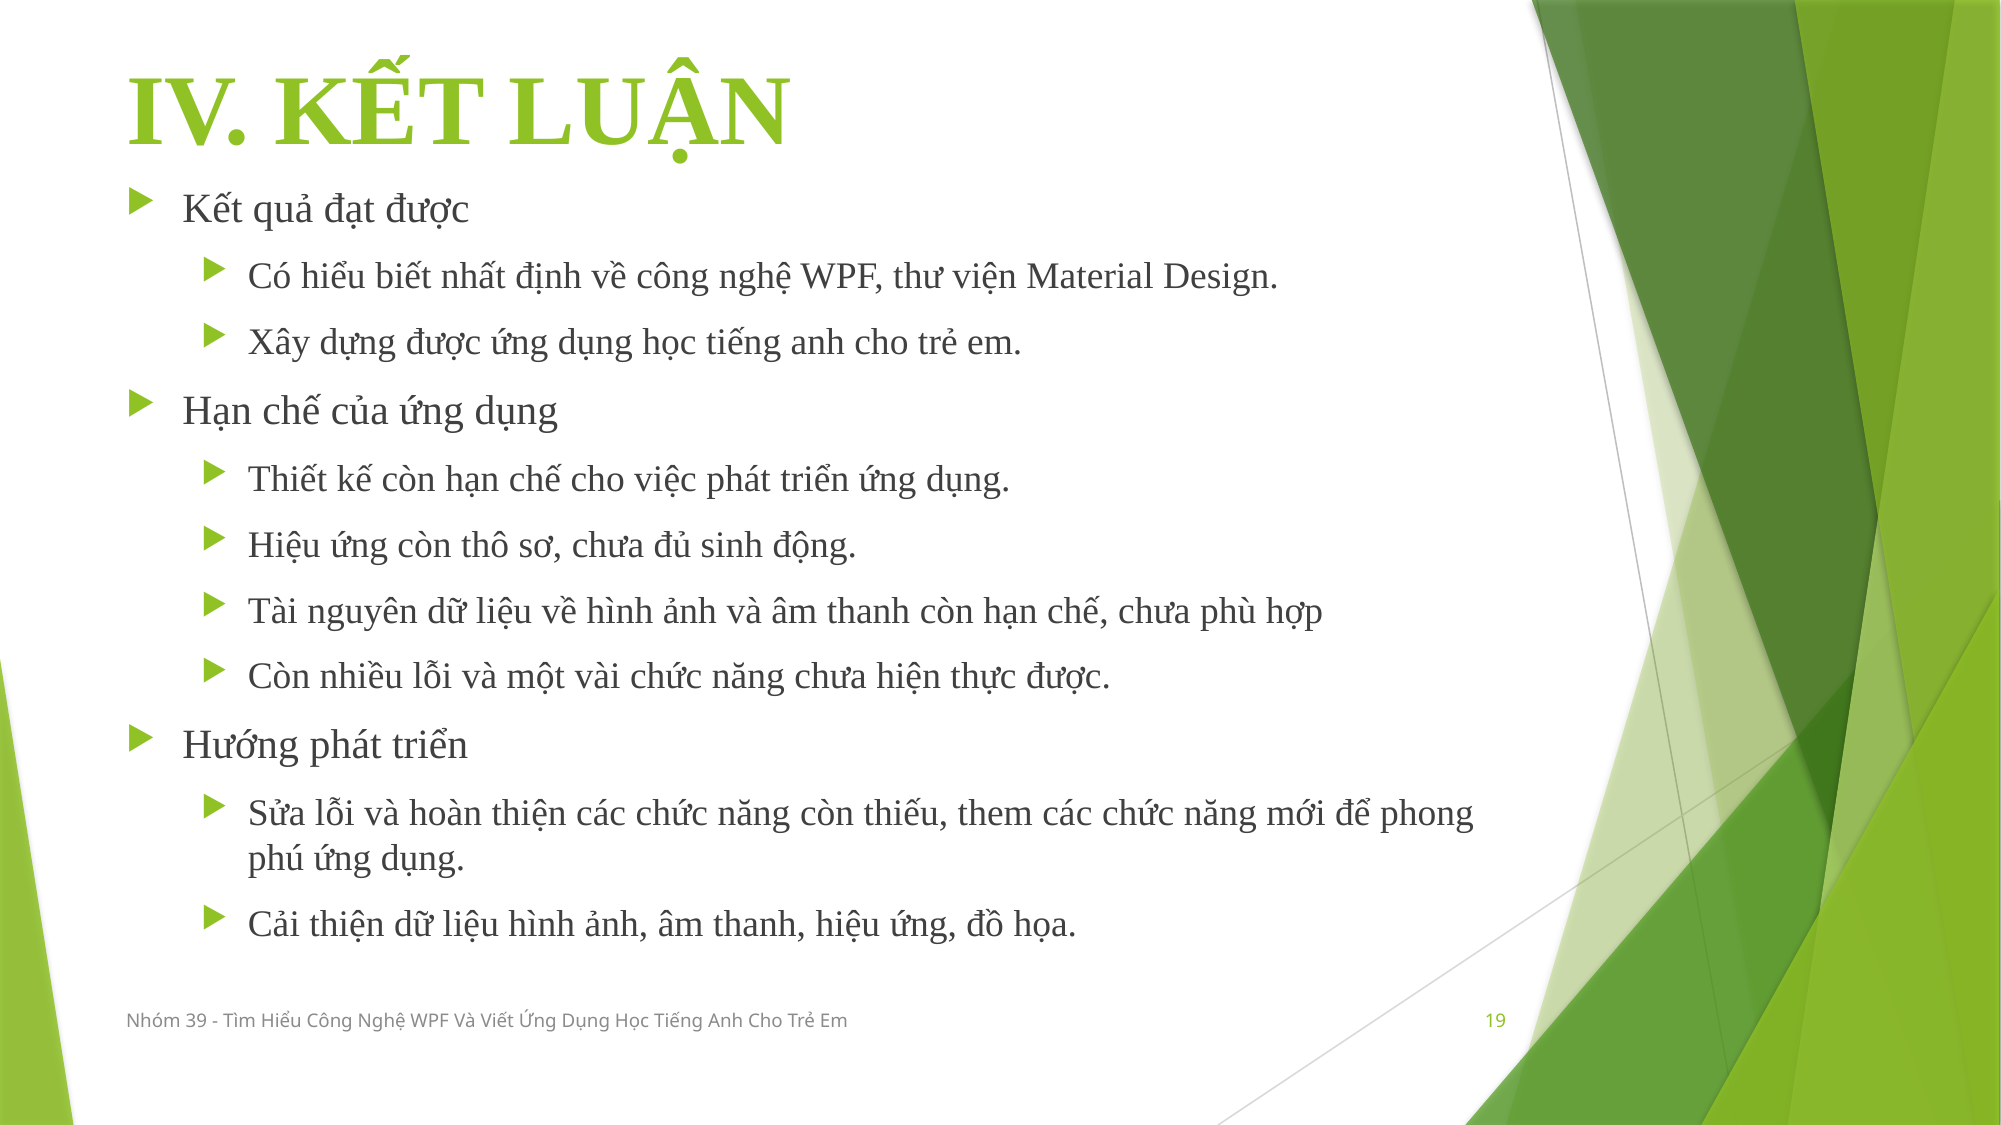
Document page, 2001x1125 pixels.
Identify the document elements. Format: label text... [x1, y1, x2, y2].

list Kết quả đạt được Có hiểu biết nhất định về công nghệ WPF, thư viện Material Design. Xây dựng được ứng dụng học tiếng anh cho trẻ em. Hạn chế của ứng dụng Thiết kế còn hạn chế cho việc phát triển ứng dụng. Hiệu ứng còn thô sơ, chưa đủ sinh động. Tài nguyên dữ liệu về hình ảnh và âm thanh còn hạn chế, chưa phù hợp Còn nhiều lỗi và một vài chức năng chưa hiện thực được. Hướng phát triển Sửa lỗi và hoàn thiện các chức năng còn thiếu, them các chức năng mới để phong phú ứng dụng. Cải thiện dữ liệu hình ảnh, âm thanh, hiệu ứng, đồ họa. [111, 172, 1522, 956]
footer Nhóm 39 - Tìm Hiểu Công Nghệ WPF Và Viết Ứng Dụng Học Tiếng Anh Cho Trẻ Em [111, 991, 1145, 1051]
title IV. KẾT LUẬN [111, 37, 1522, 172]
slide_number 19 [1409, 991, 1522, 1051]
